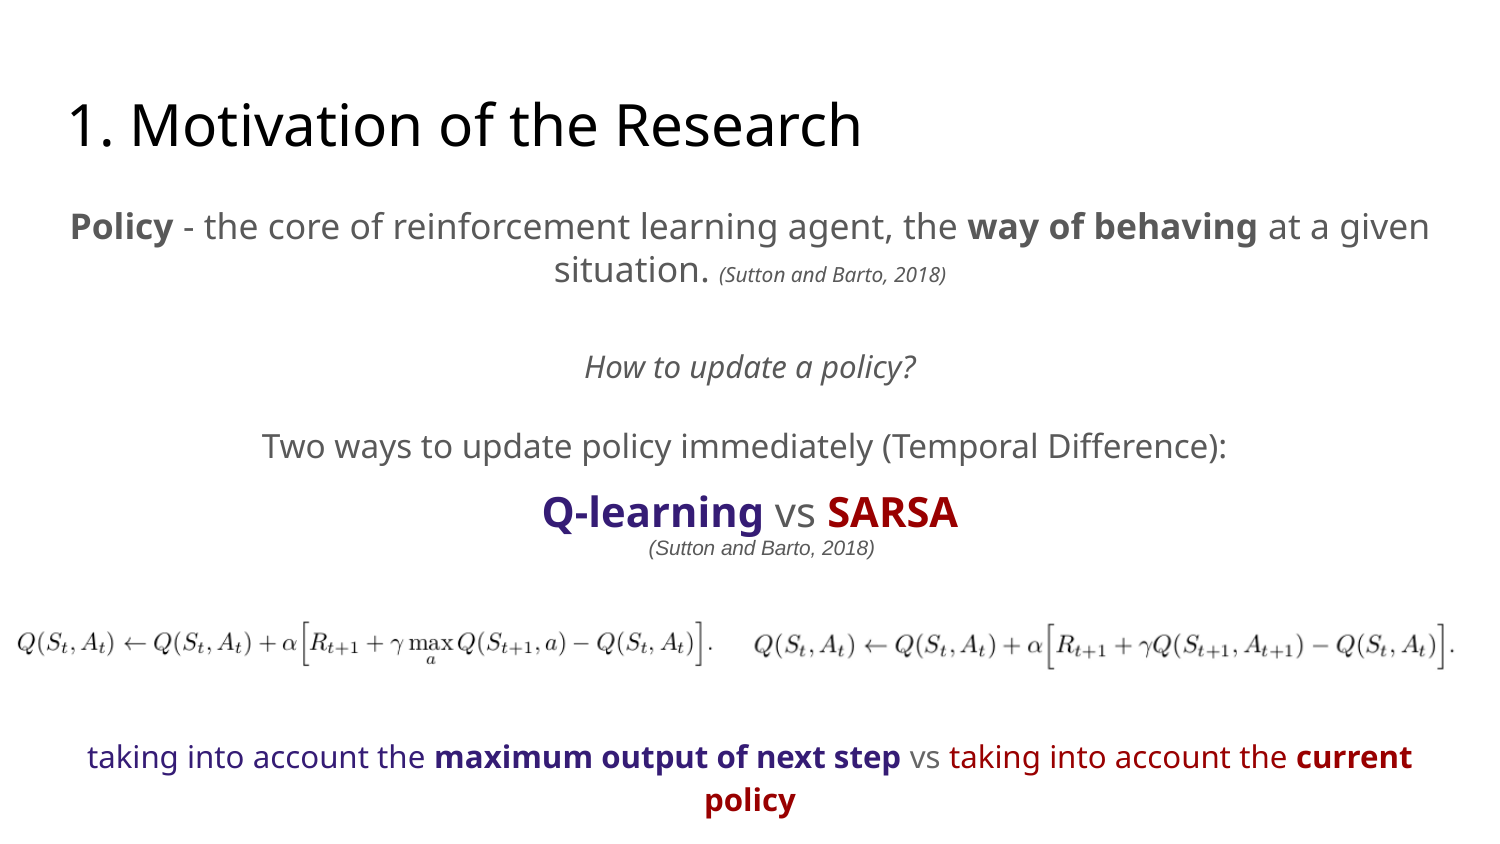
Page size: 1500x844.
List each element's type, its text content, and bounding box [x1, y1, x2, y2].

text_box (Sutton and Barto, 2018) [515, 519, 1008, 578]
picture [733, 602, 1483, 689]
picture [4, 613, 722, 678]
title 1. Motivation of the Research [51, 72, 1449, 167]
list Policy - the core of reinforcement learning agent, the way of behaving at a given situation. (Sutton and Barto, 2018) How to update a policy? Two ways to update policy immediately (Temporal Difference): Q-learning vs SARSA taking into account the maximum output of next step vs taking into account the current policy [51, 189, 1449, 750]
